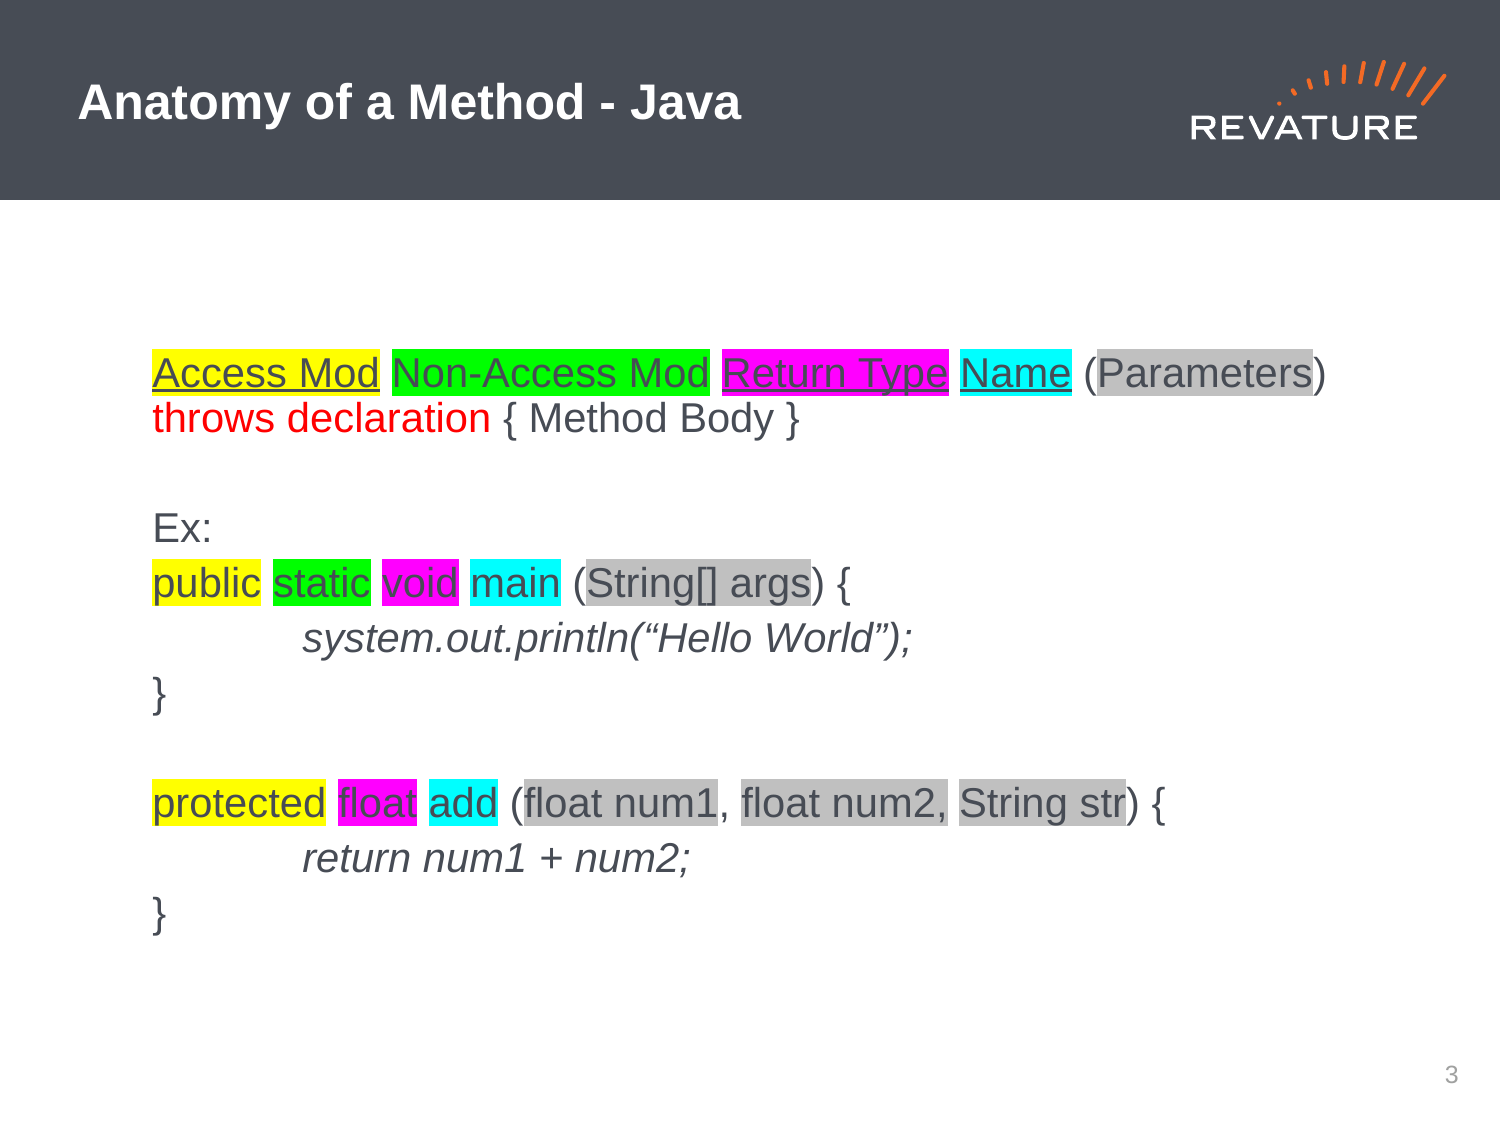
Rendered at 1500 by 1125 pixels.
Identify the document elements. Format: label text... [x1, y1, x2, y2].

list Access Mod Non-Access Mod Return Type Name (Parameters) throws declaration { Method Body } Ex: public static void main (String[] args) { system.out.println(“Hello World”); } protected float add (float num1, float num2, String str) { return num1 + num2; } [62, 343, 1438, 986]
title Anatomy of a Method - Java [62, 0, 1084, 200]
slide_number 2 [1332, 1043, 1474, 1104]
